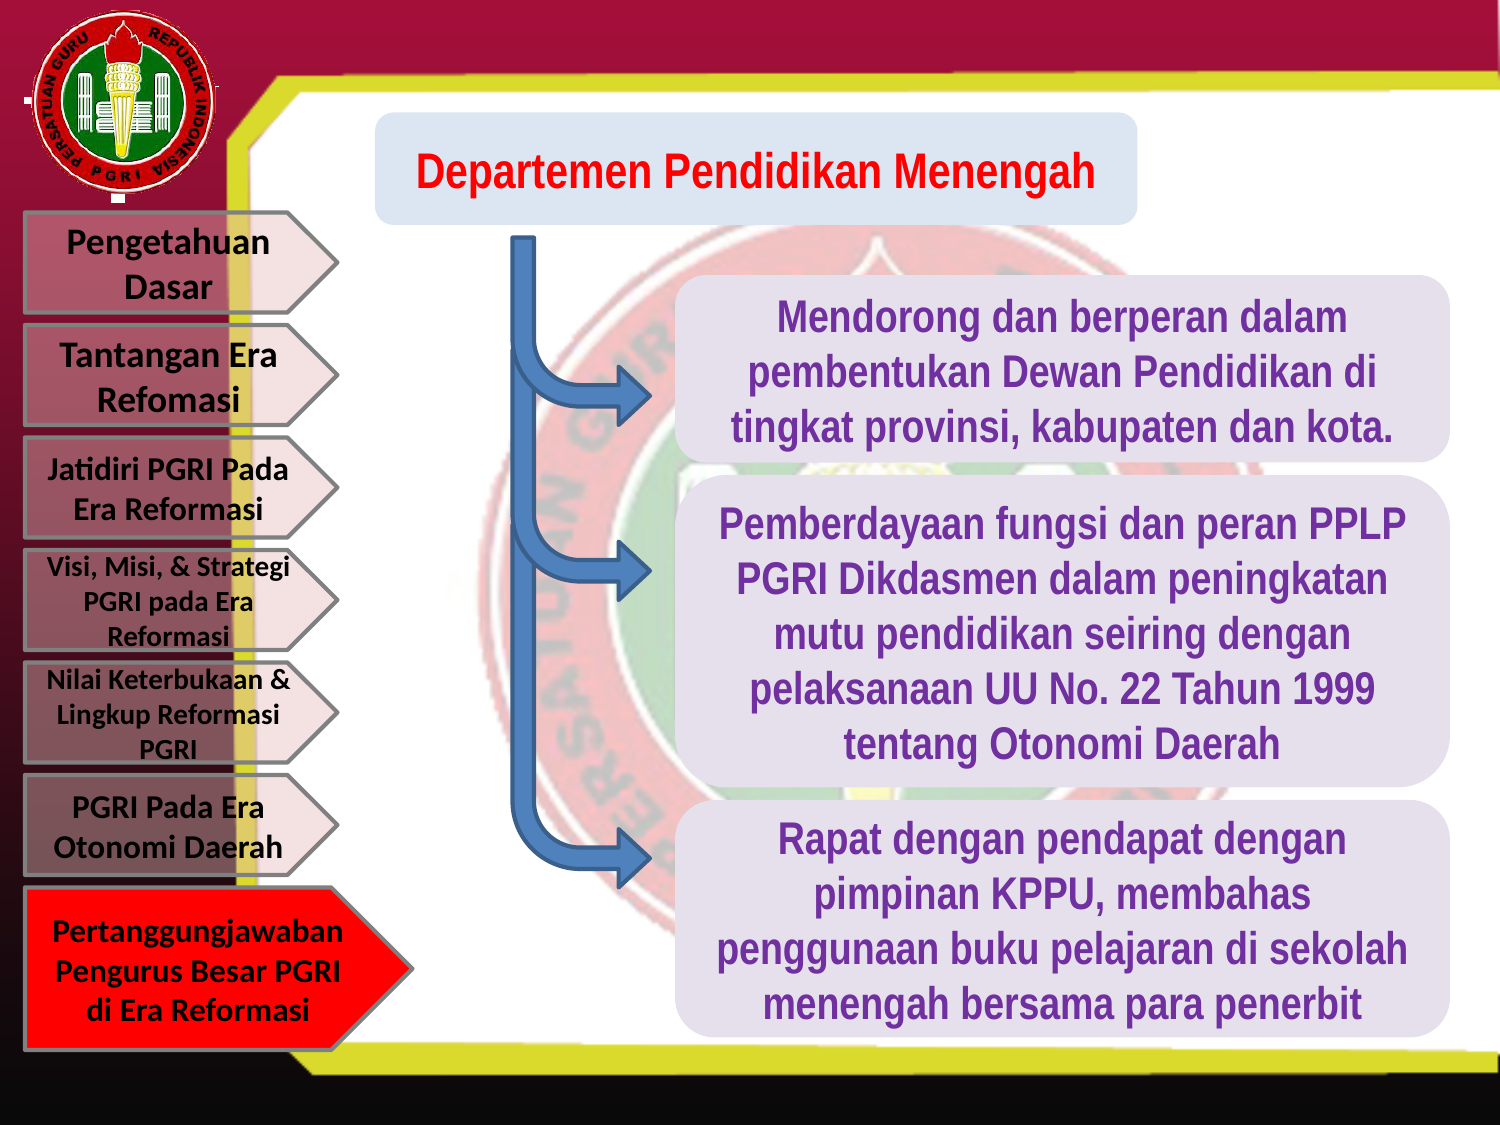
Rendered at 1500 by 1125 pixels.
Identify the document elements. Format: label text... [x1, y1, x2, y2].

text_box Mendorong dan berperan dalam pembentukan Dewan Pendidikan di tingkat provinsi, kabupaten dan kota. [675, 275, 1450, 463]
text_box PGRI Pada Era Otonomi Daerah [22, 772, 340, 878]
text_box Nilai Keterbukaan & Lingkup Reformasi PGRI [22, 660, 340, 765]
text_box Pengetahuan Dasar [22, 210, 340, 315]
text_box [510, 523, 653, 890]
text_box Rapat dengan pendapat dengan pimpinan KPPU, membahas penggunaan buku pelajaran di sekolah menengah bersama para penerbit [675, 799, 1450, 1038]
text_box Tantangan Era Refomasi [22, 322, 340, 428]
text_box Pertanggungjawaban Pengurus Besar PGRI di Era Reformasi [22, 885, 415, 1053]
text_box Pemberdayaan fungsi dan peran PPLP PGRI Dikdasmen dalam peningkatan mutu pendidikan seiring dengan pelaksanaan UU No. 22 Tahun 1999 tentang Otonomi Daerah [675, 474, 1450, 788]
text_box [510, 235, 653, 427]
text_box [510, 348, 653, 602]
text_box Departemen Pendidikan Menengah [374, 112, 1138, 225]
text_box Visi, Misi, & Strategi PGRI pada Era Reformasi [22, 547, 340, 653]
picture [0, 0, 1500, 1125]
text_box Jatidiri PGRI Pada Era Reformasi [22, 435, 340, 540]
